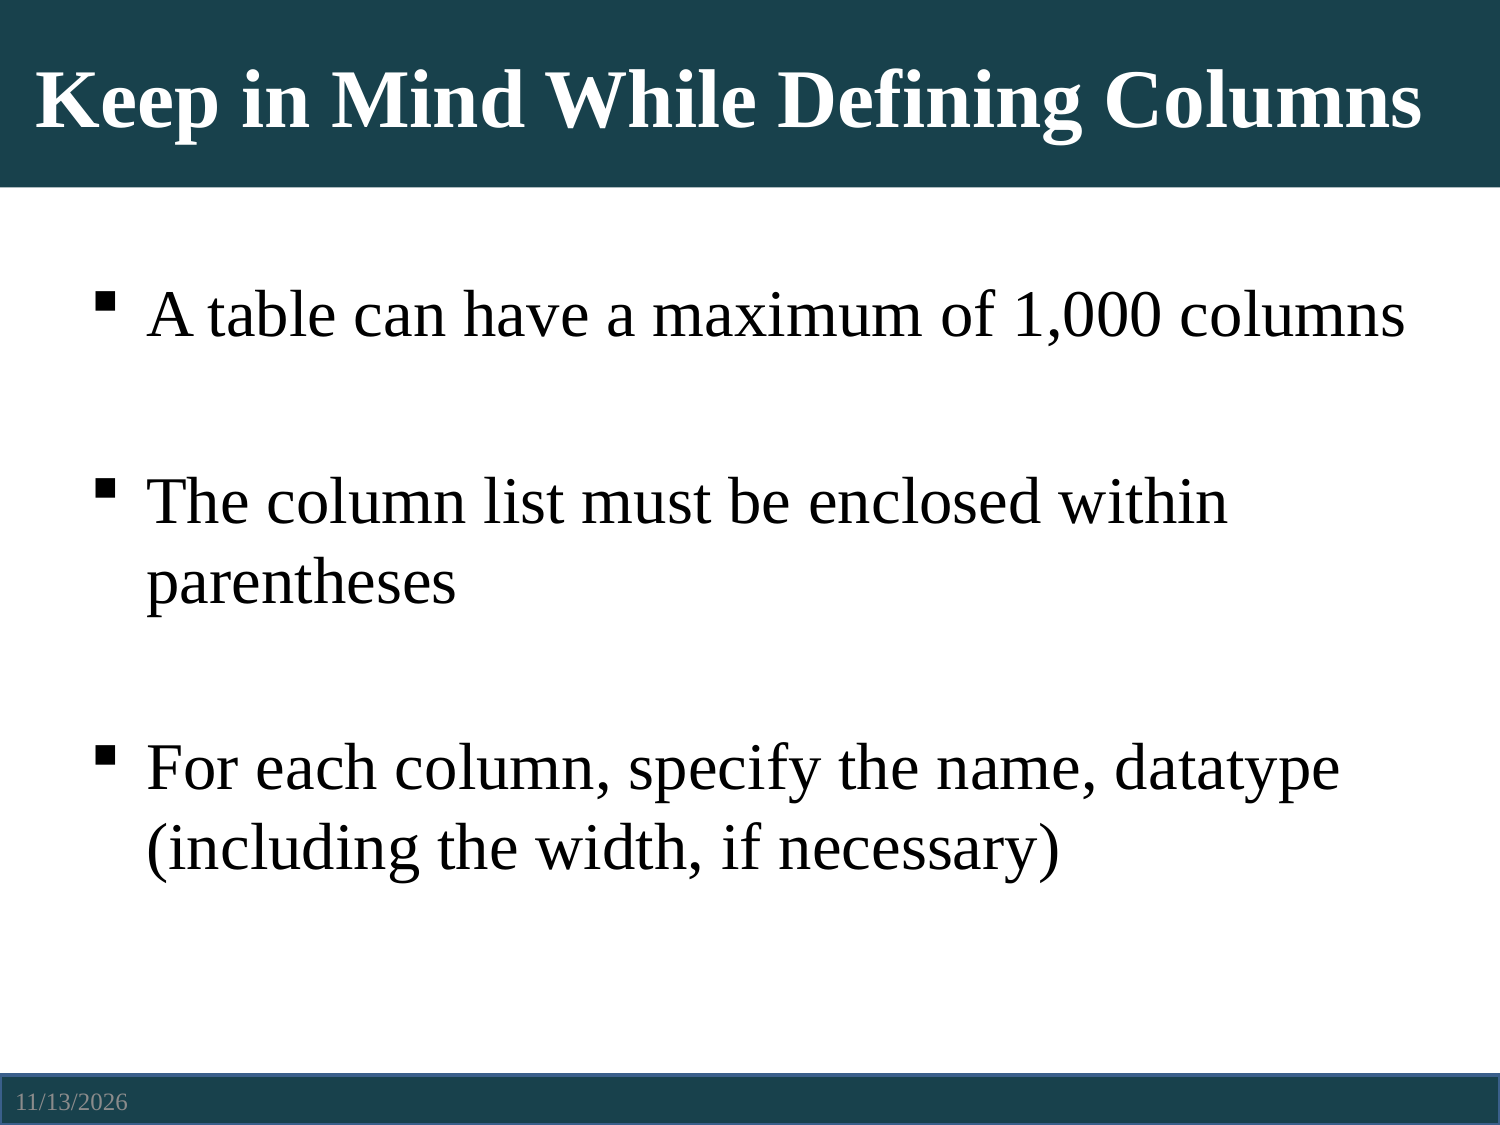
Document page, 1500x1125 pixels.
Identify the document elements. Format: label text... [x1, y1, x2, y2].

title Keep in Mind While Defining Columns [0, 0, 1500, 188]
list A table can have a maximum of 1,000 columns The column list must be enclosed within parentheses For each column, specify the name, datatype (including the width, if necessary) [75, 262, 1425, 1005]
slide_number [0, 1074, 350, 1125]
